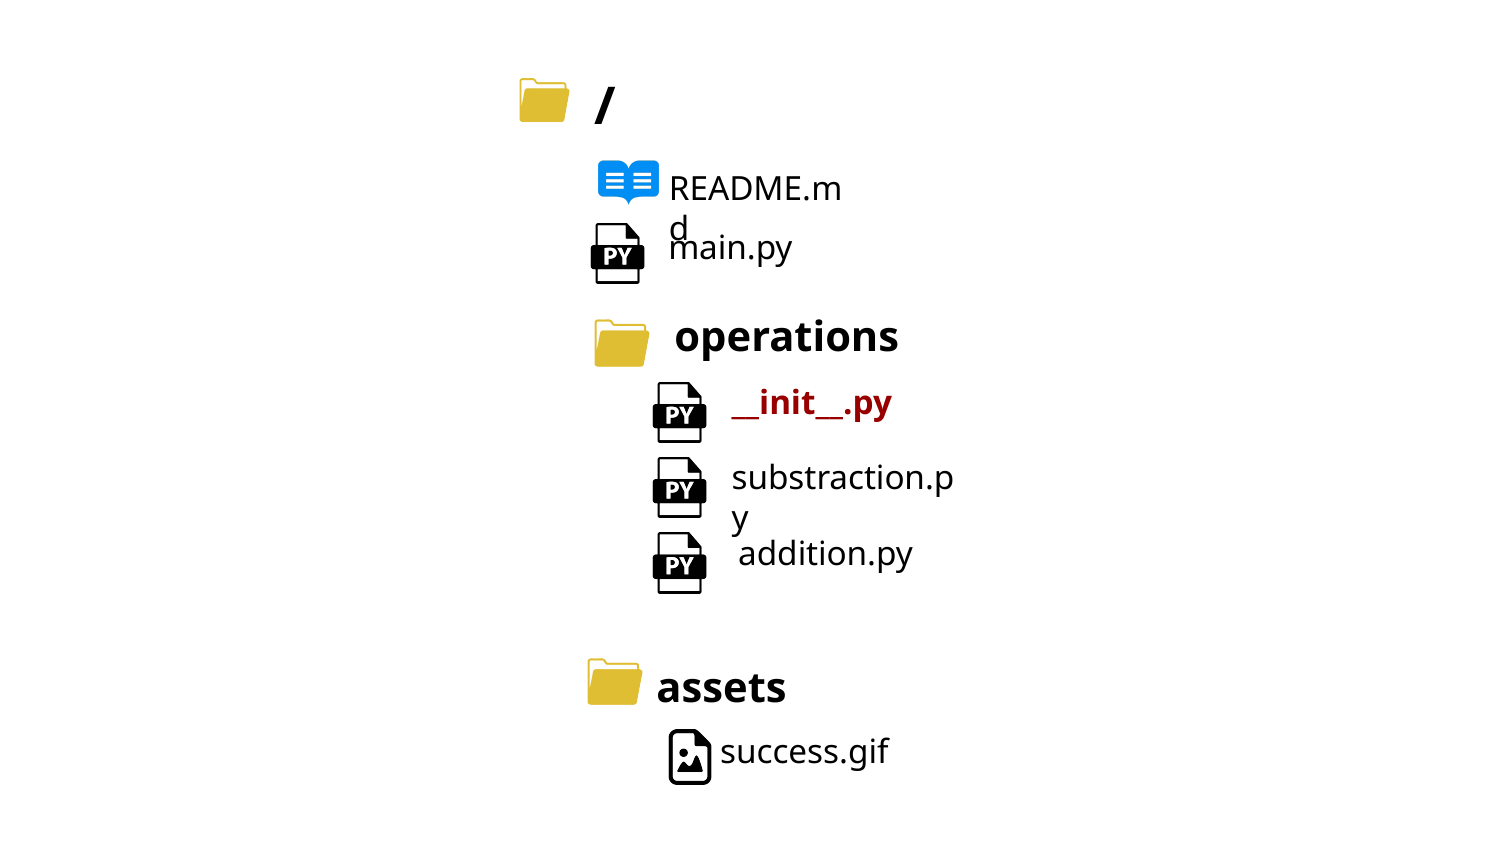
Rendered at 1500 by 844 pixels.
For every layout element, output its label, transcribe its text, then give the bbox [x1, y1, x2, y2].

text_box README.md [653, 152, 871, 234]
text_box assets [641, 646, 859, 717]
text_box main.py [653, 211, 942, 272]
text_box substraction.py [716, 458, 981, 533]
picture [662, 729, 718, 786]
picture [587, 223, 648, 285]
text_box __init__.py [716, 366, 981, 458]
picture [648, 381, 710, 443]
picture [598, 152, 659, 213]
text_box operations [659, 295, 936, 366]
picture [648, 532, 710, 594]
text_box success.gif [705, 715, 915, 787]
picture [587, 653, 643, 710]
text_box addition.py [723, 517, 933, 609]
text_box / [579, 57, 662, 150]
picture [519, 74, 571, 126]
picture [648, 456, 710, 518]
picture [593, 315, 650, 371]
